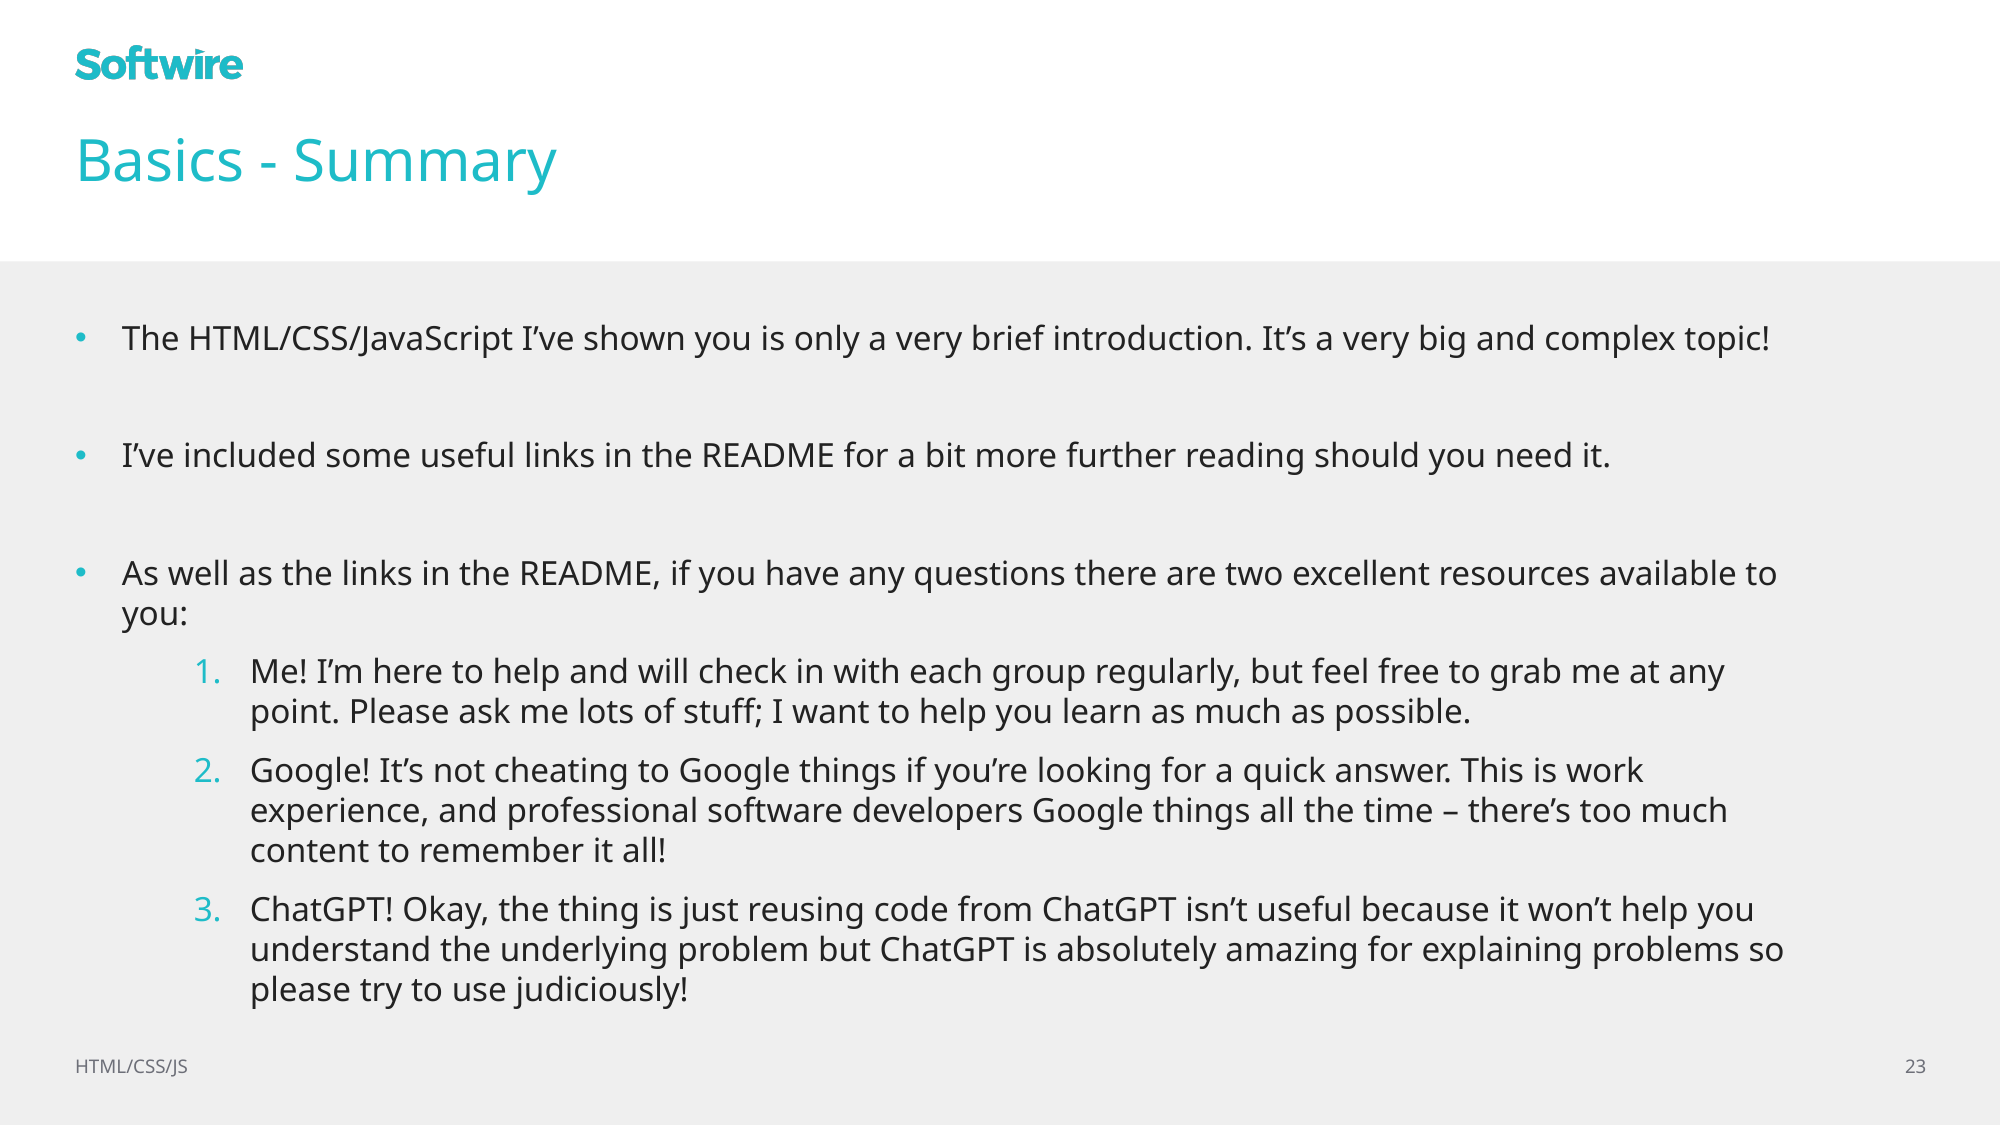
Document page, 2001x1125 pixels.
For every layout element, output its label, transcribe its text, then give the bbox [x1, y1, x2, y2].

slide_number 23 [1806, 1048, 1927, 1086]
list The HTML/CSS/JavaScript I’ve shown you is only a very brief introduction. It’s a very big and complex topic! I’ve included some useful links in the README for a bit more further reading should you need it. As well as the links in the README, if you have any questions there are two excellent resources available to you: Me! I’m here to help and will check in with each group regularly, but feel free to grab me at any point. Please ask me lots of stuff; I want to help you learn as much as possible. Google! It’s not cheating to Google things if you’re looking for a quick answer. This is work experience, and professional software developers Google things all the time – there’s too much content to remember it all! ChatGPT! Okay, the thing is just reusing code from ChatGPT isn’t useful because it won’t help you understand the underlying problem but ChatGPT is absolutely amazing for explaining problems so please try to use judiciously! [75, 318, 1807, 1030]
picture [75, 45, 243, 80]
title Basics - Summary [75, 131, 1807, 318]
footer HTML/CSS/JS [75, 1048, 1442, 1086]
